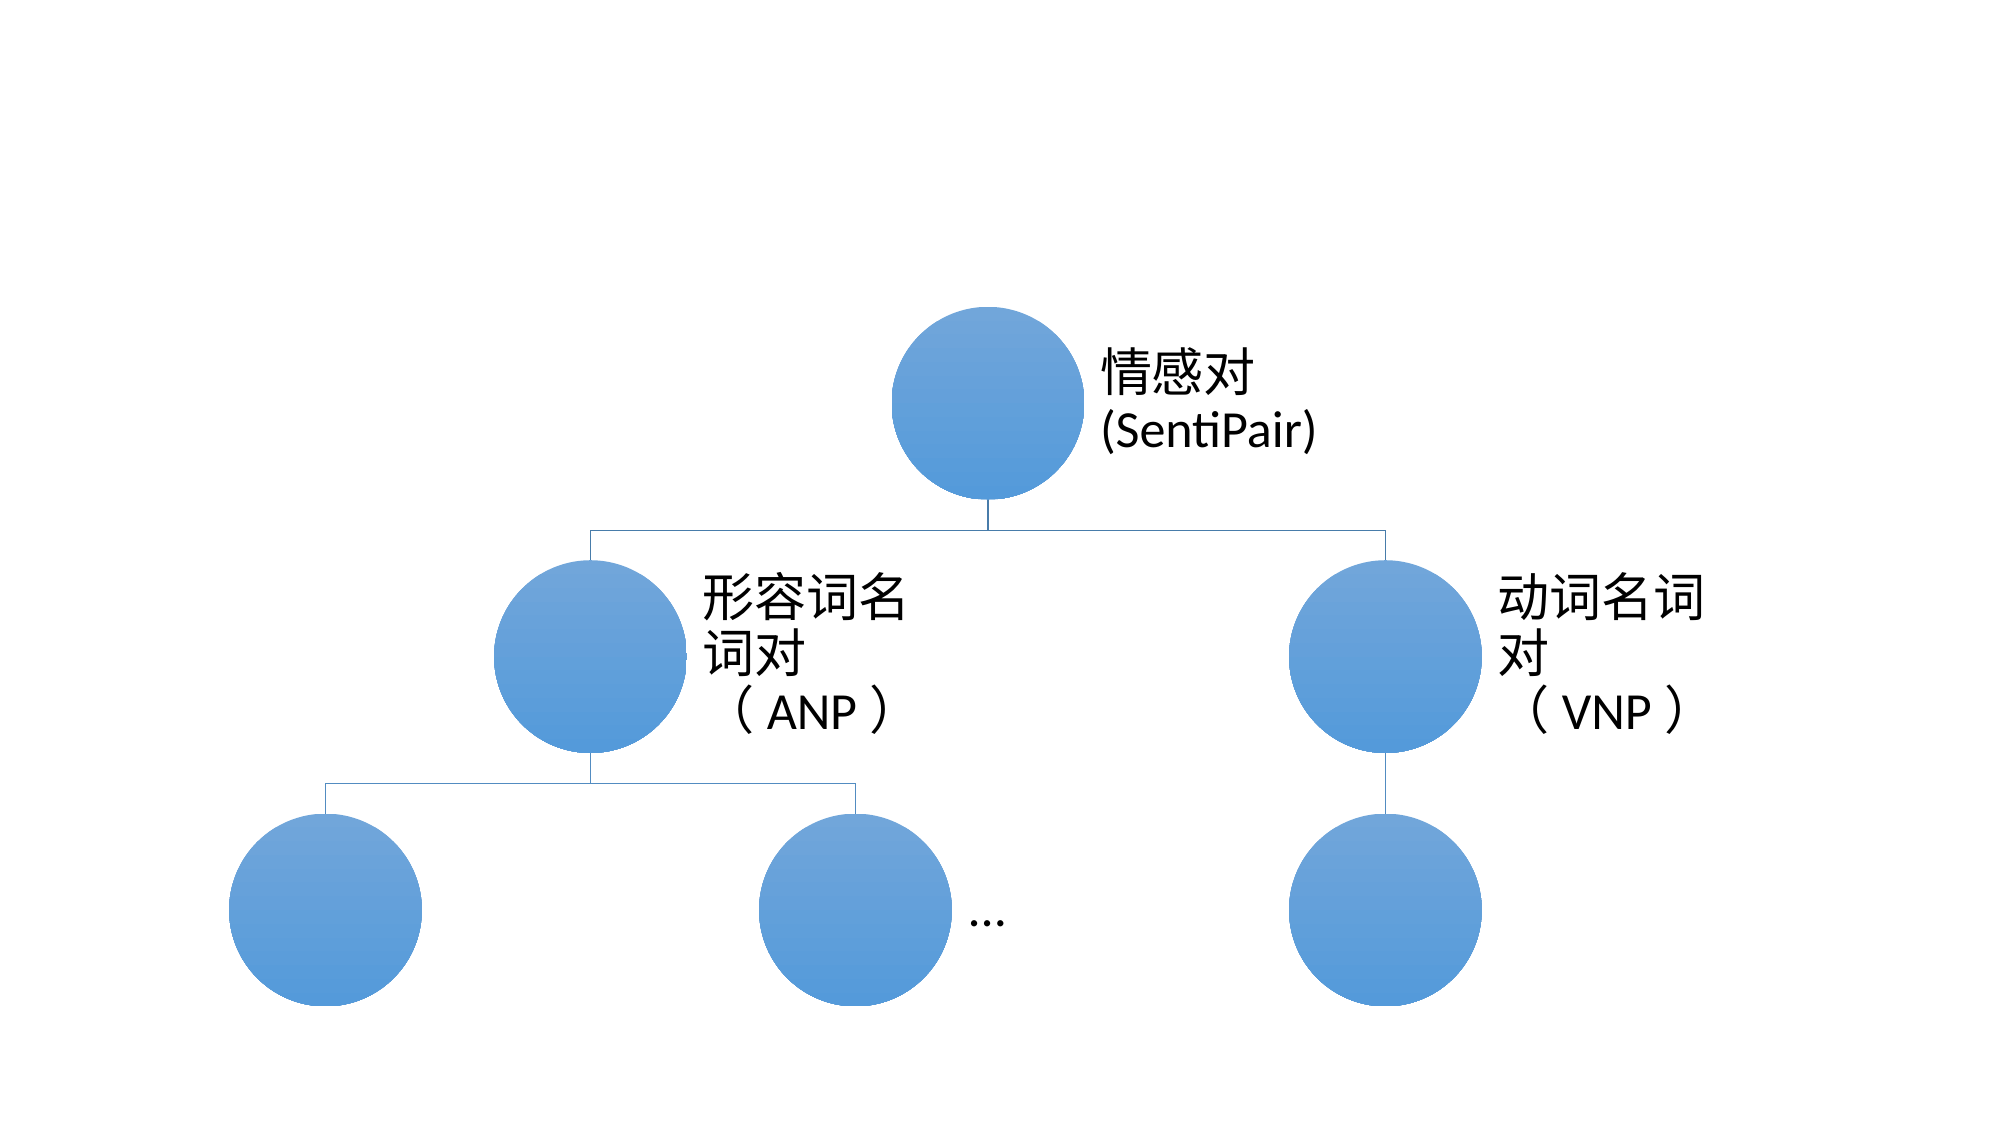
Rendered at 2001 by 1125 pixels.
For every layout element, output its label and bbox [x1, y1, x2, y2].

list [137, 299, 1863, 1014]
